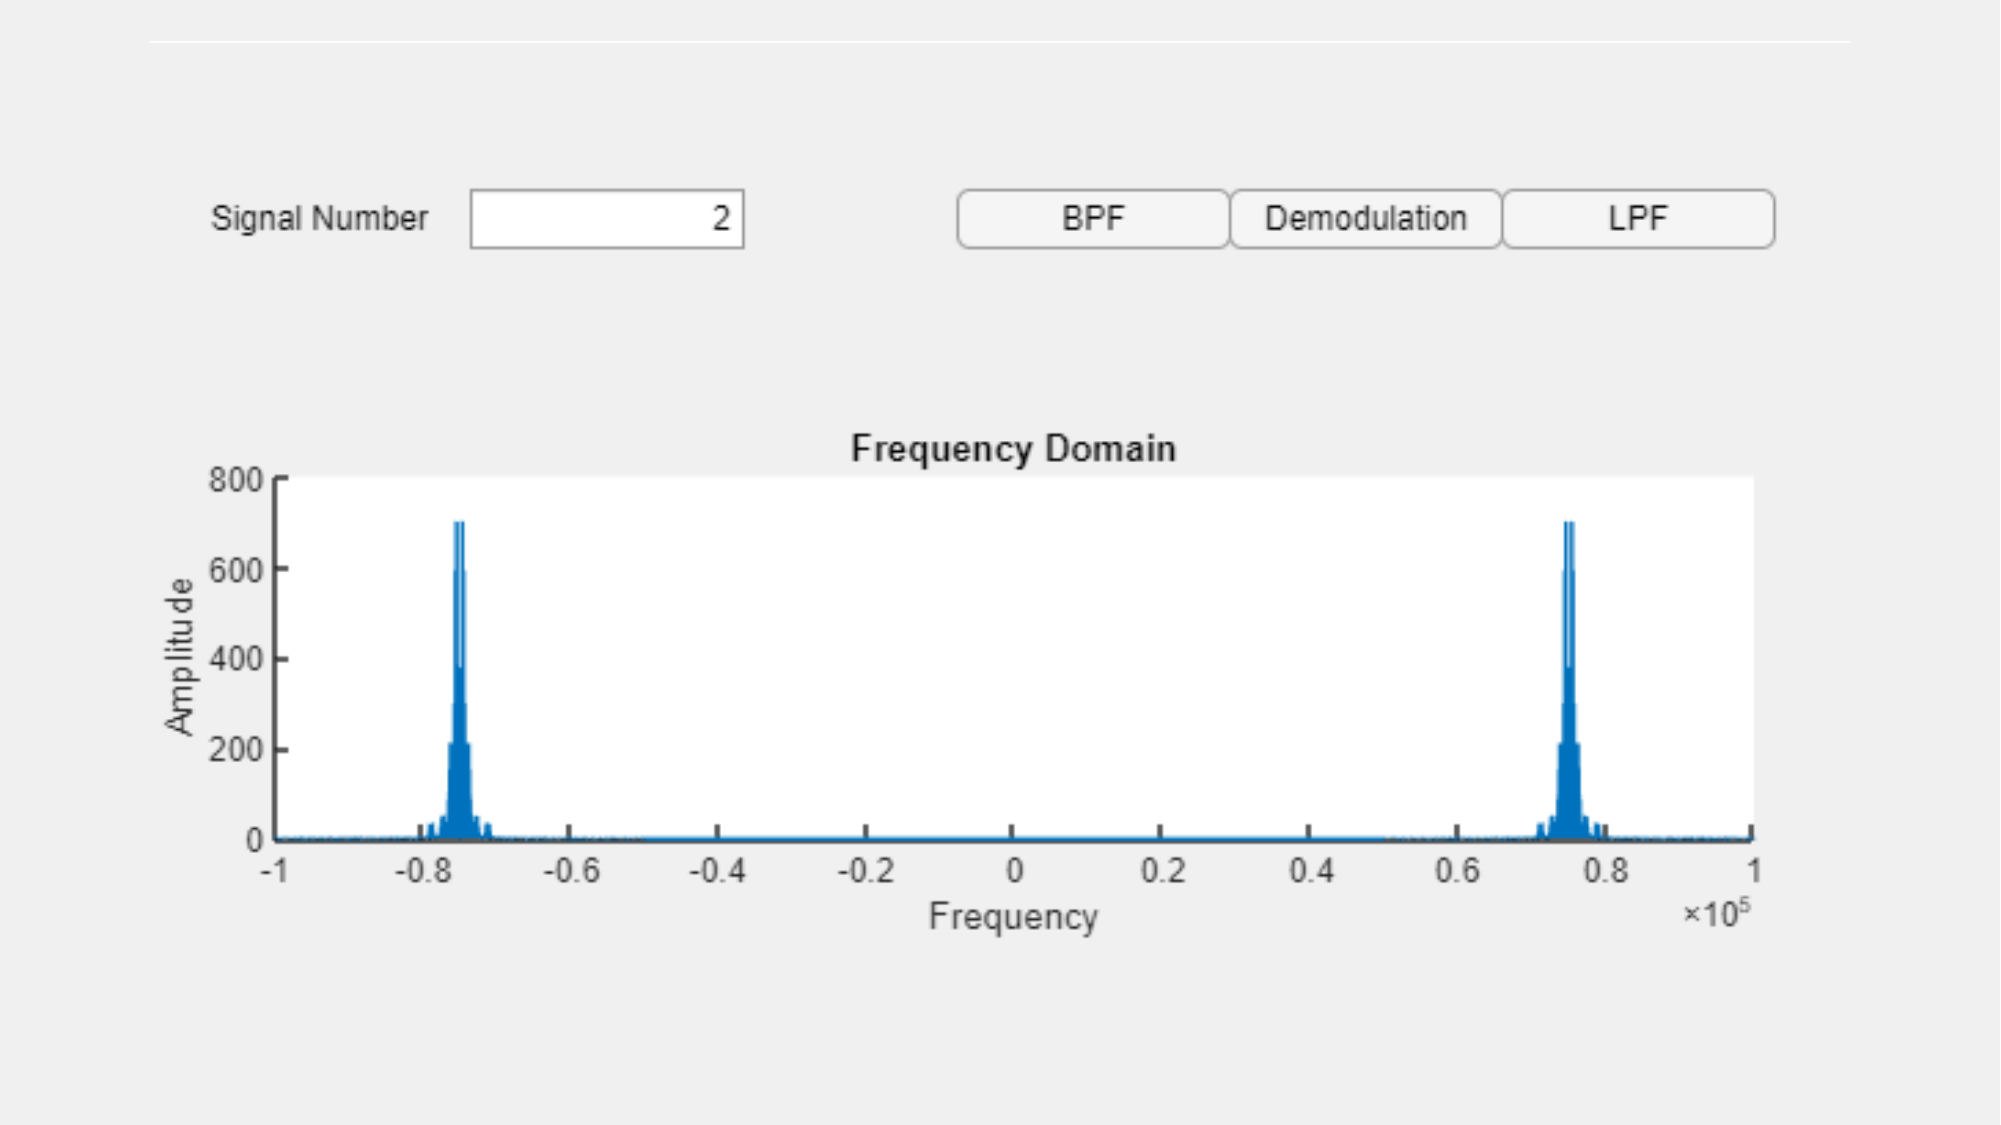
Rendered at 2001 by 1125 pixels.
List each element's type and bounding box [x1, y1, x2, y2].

picture [149, 41, 1851, 1084]
